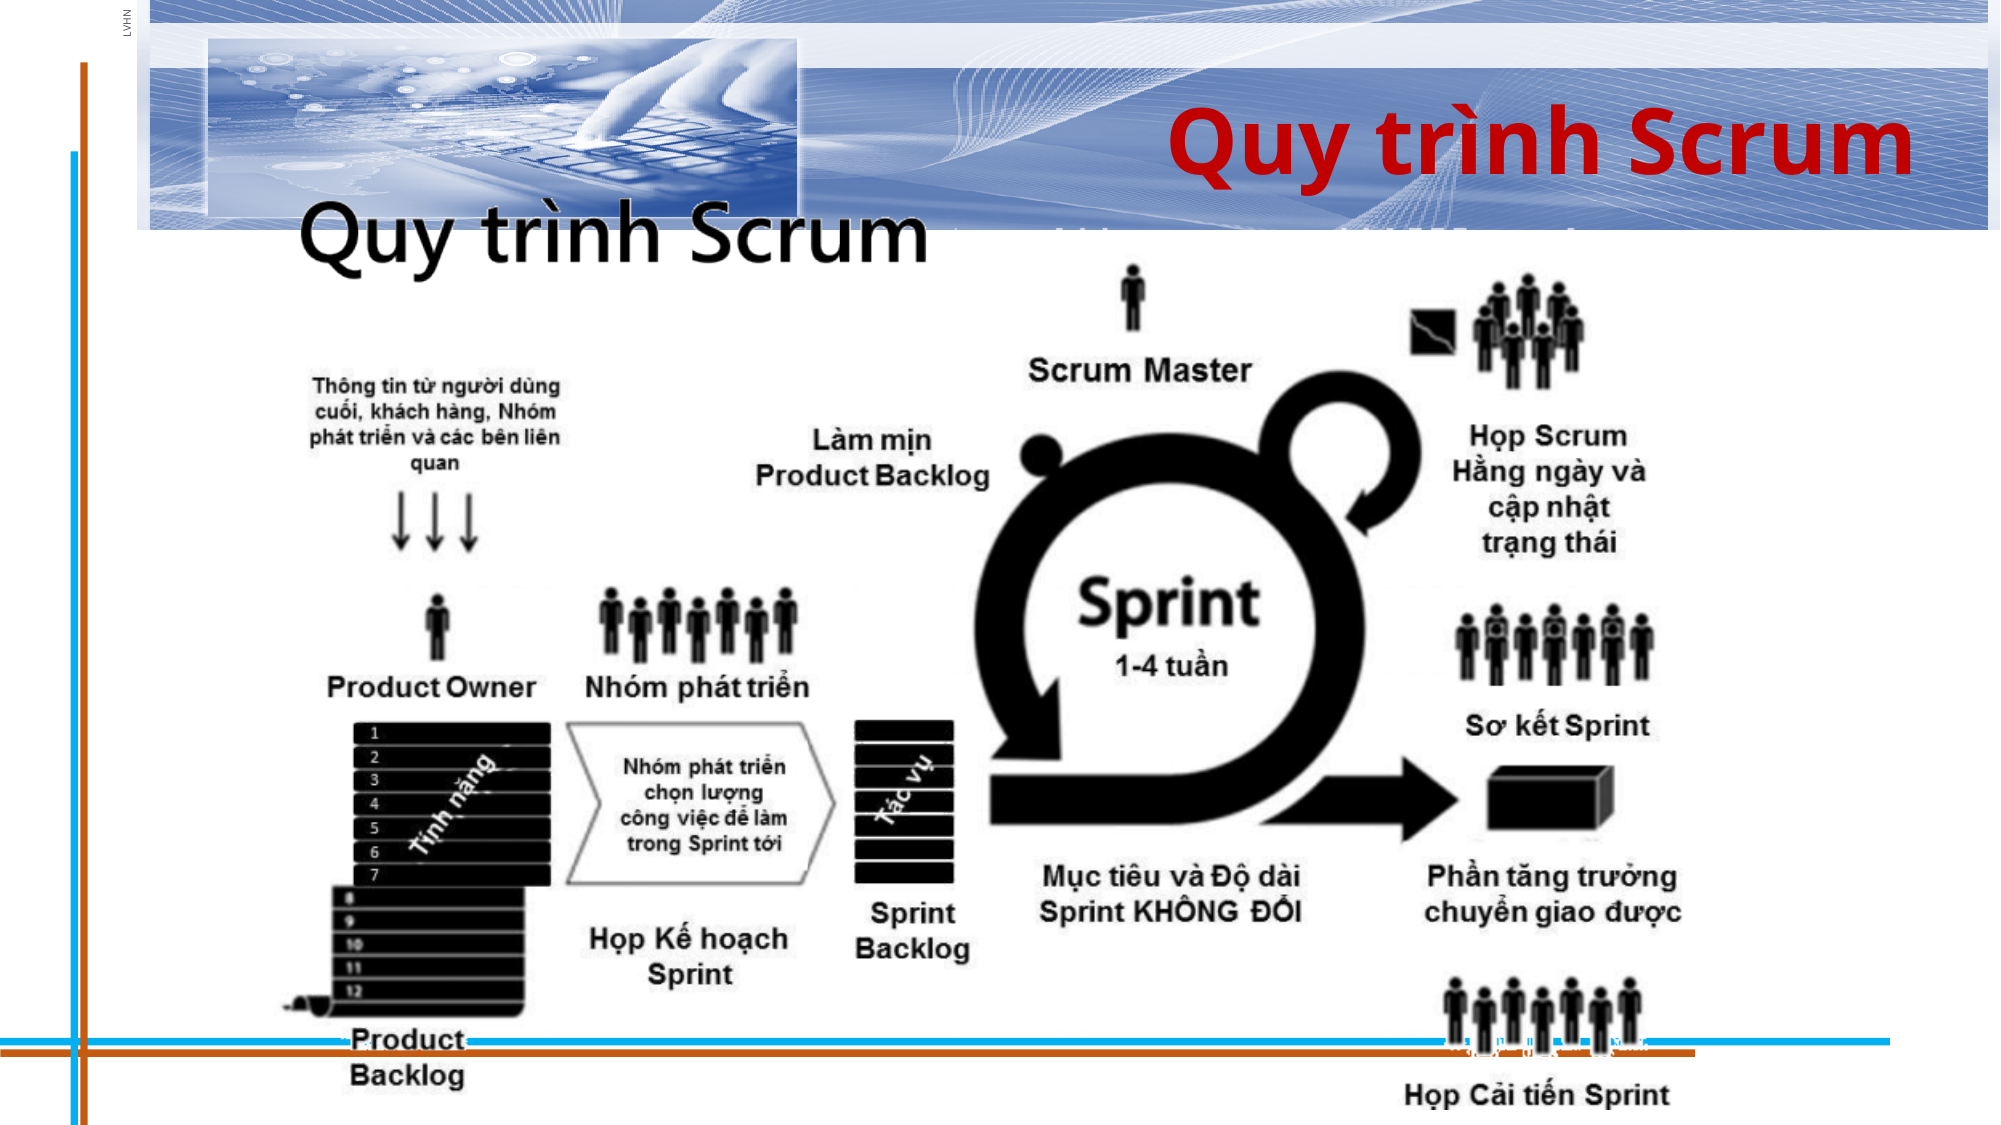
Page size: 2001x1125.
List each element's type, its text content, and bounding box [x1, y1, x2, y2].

picture [261, 198, 1693, 1110]
title Quy trình Scrum [137, 36, 1934, 254]
